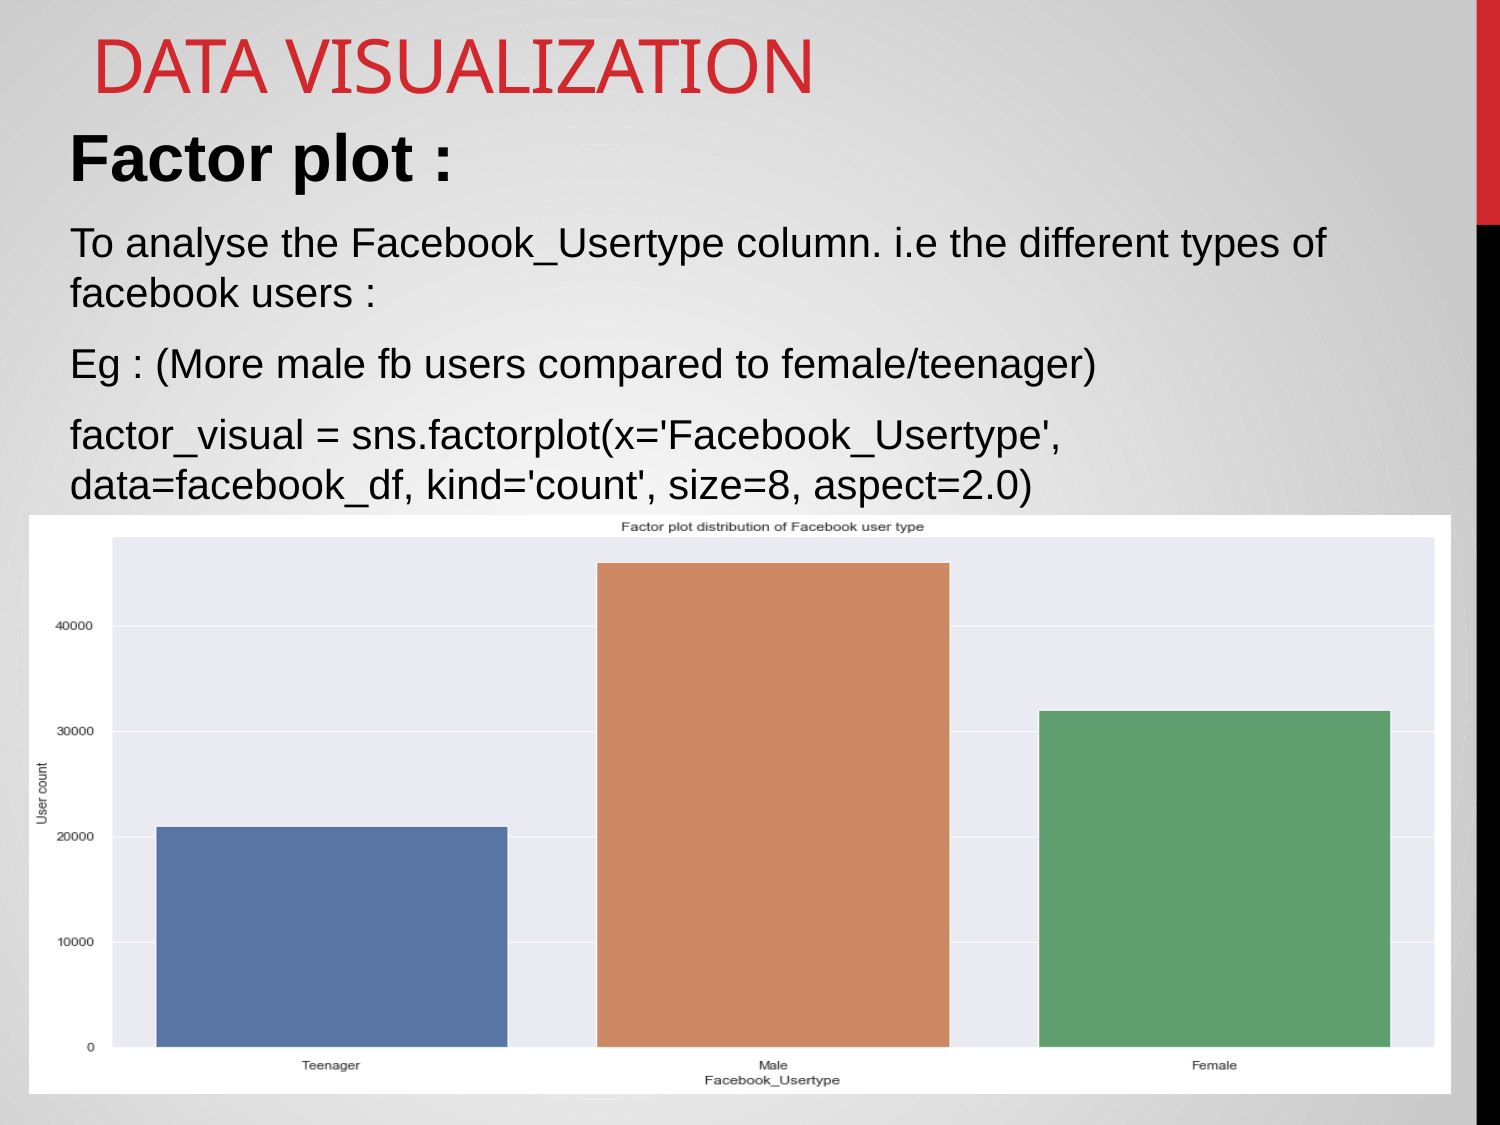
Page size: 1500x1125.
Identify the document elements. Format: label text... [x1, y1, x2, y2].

list Factor plot : To analyse the Facebook_Usertype column. i.e the different types of facebook users : Eg : (More male fb users compared to female/teenager) factor_visual = sns.factorplot(x='Facebook_Usertype', data=facebook_df, kind='count', size=8, aspect=2.0) [54, 107, 1426, 509]
title Data visualization [76, 3, 1027, 107]
picture [28, 514, 1451, 1095]
